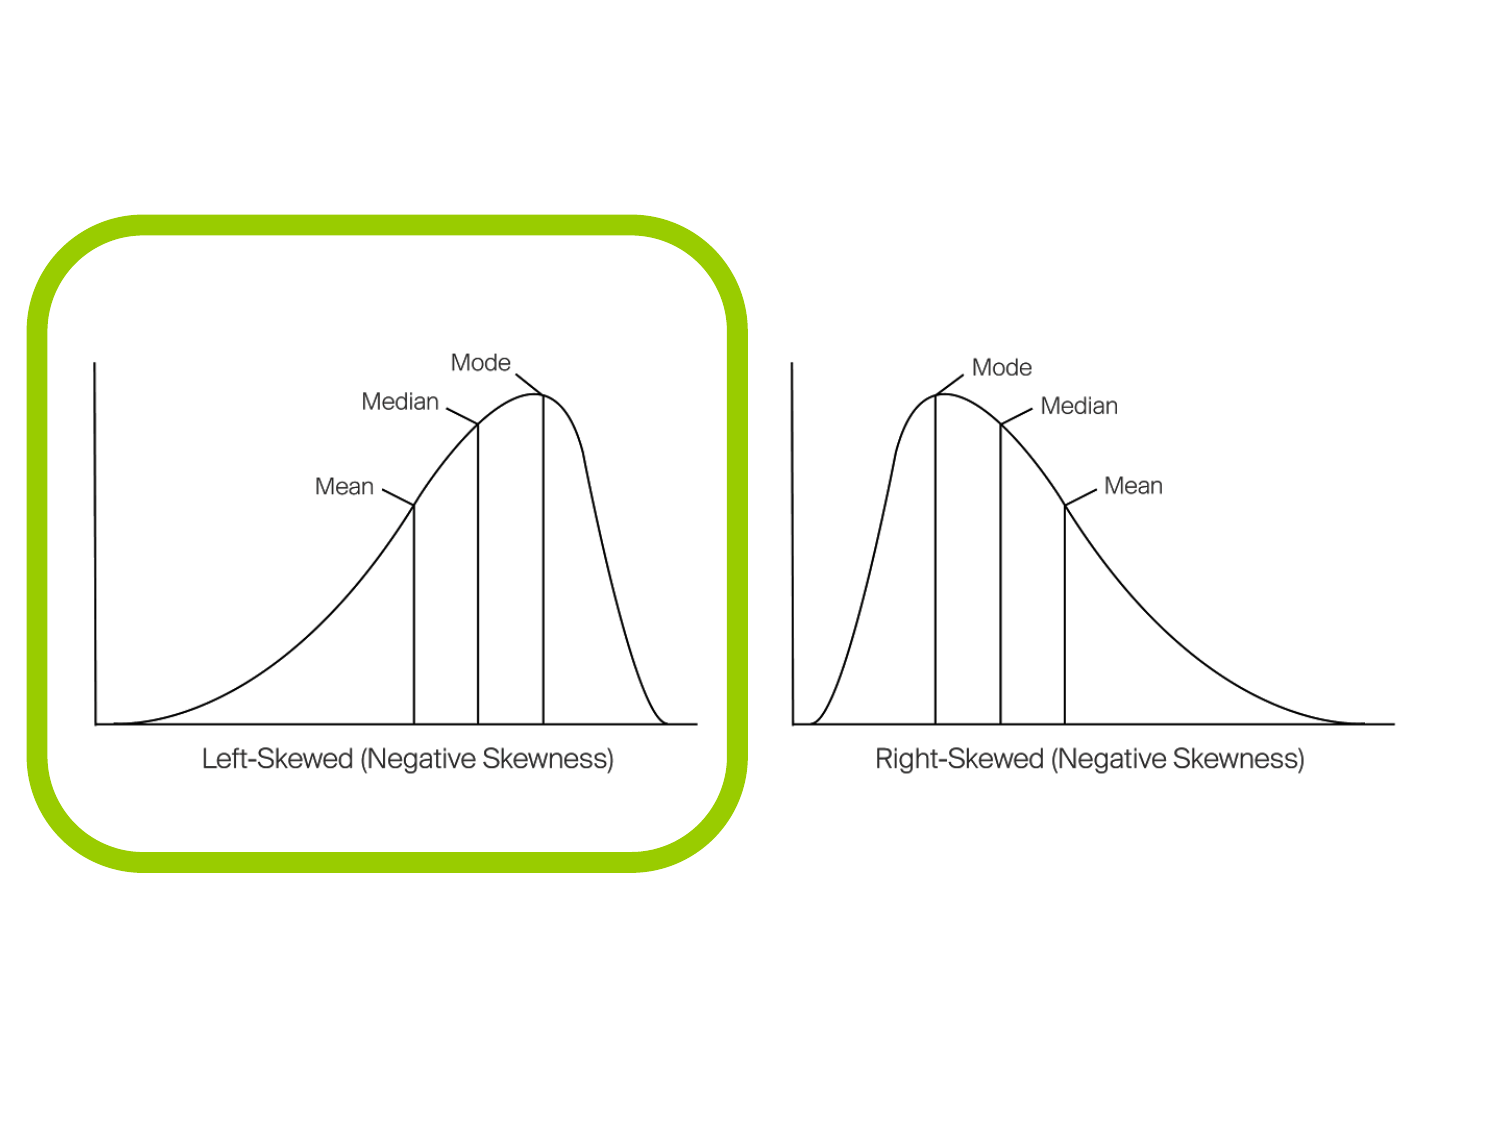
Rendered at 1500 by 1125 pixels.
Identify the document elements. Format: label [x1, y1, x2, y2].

text_box [38, 224, 736, 311]
text_box [59, 822, 715, 863]
picture [38, 312, 1462, 813]
